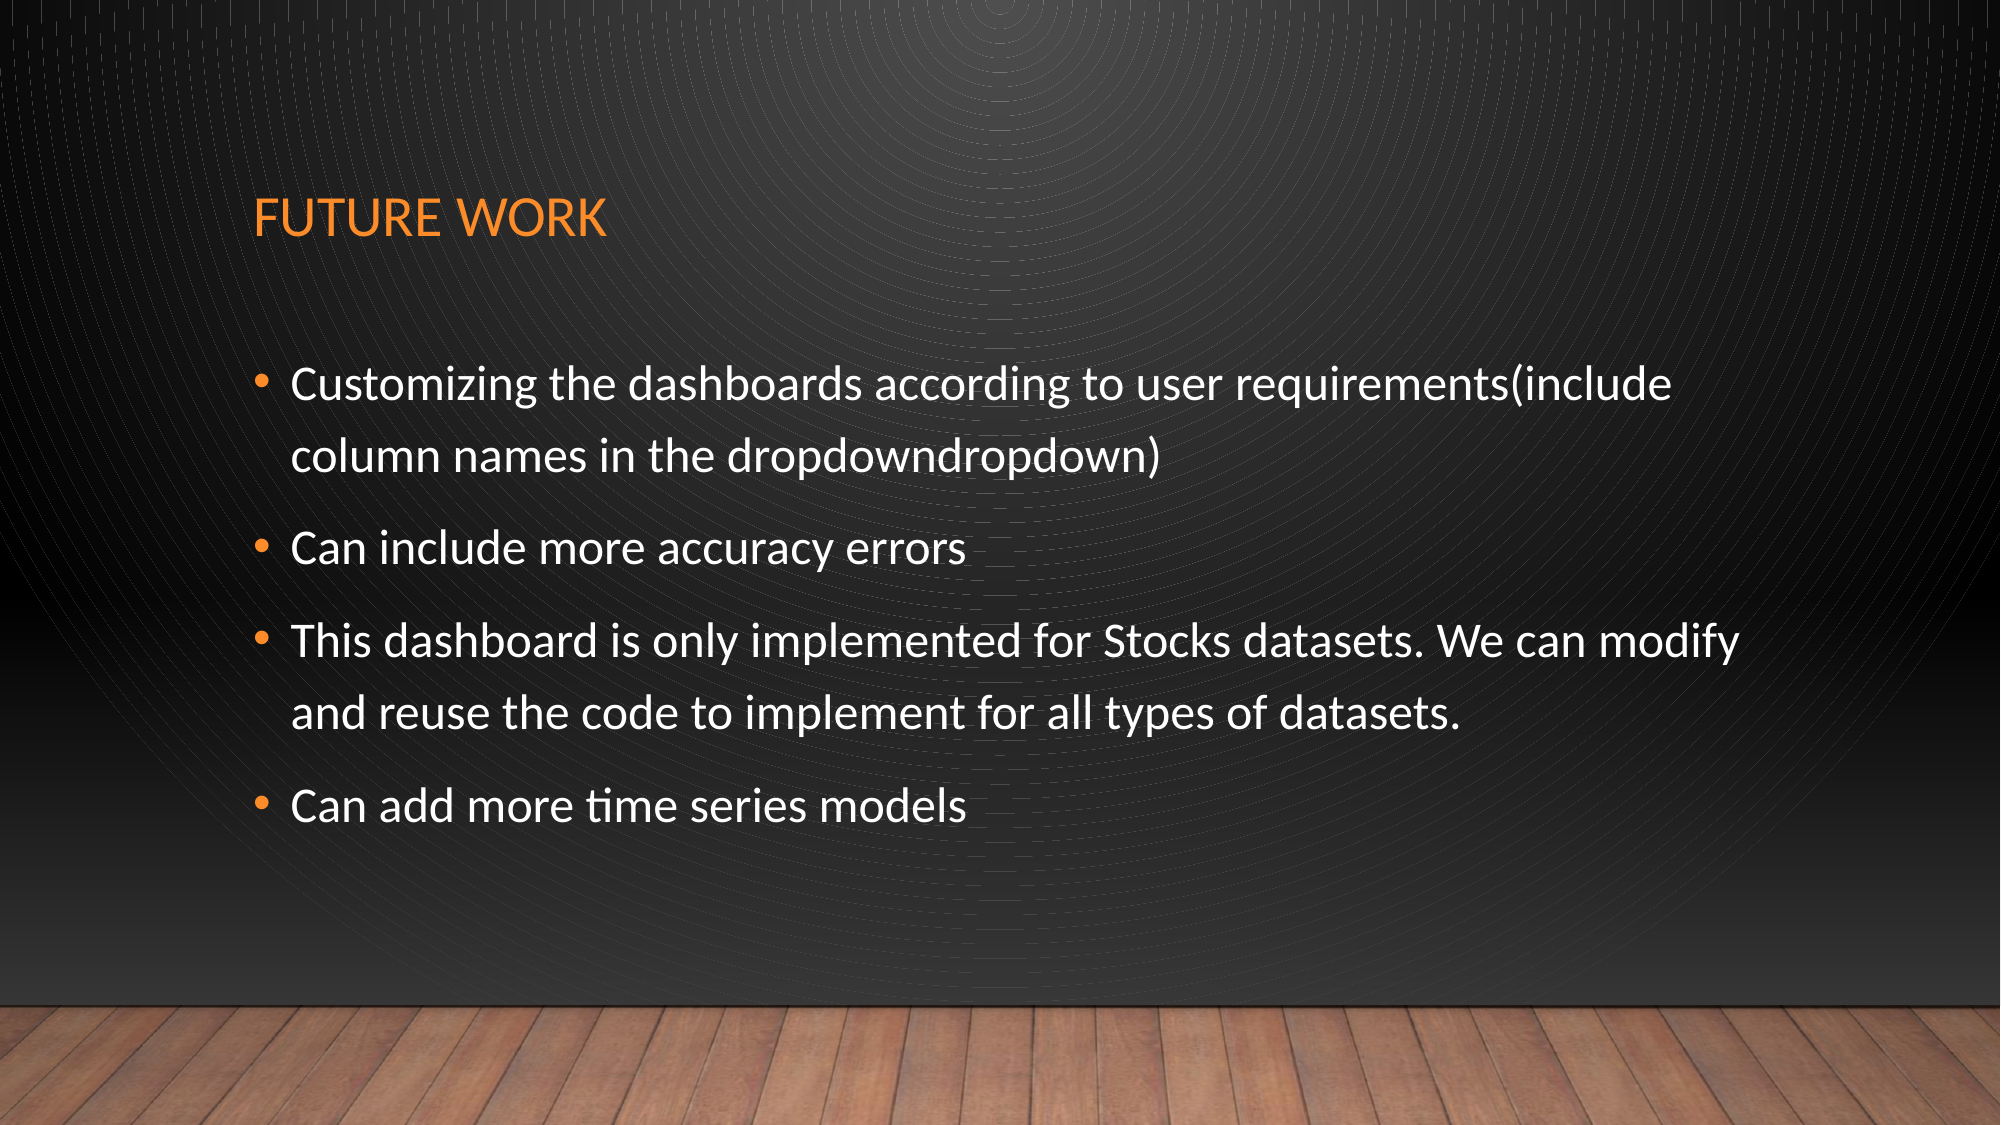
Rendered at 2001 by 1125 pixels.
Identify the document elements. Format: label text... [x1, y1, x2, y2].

picture [0, 1005, 2000, 1125]
title Future Work [238, 131, 1763, 305]
list Customizing the dashboards according to user requirements(include column names in the dropdowndropdown) Can include more accuracy errors This dashboard is only implemented for Stocks datasets. We can modify and reuse the code to implement for all types of datasets. Can add more time series models [238, 330, 1763, 897]
